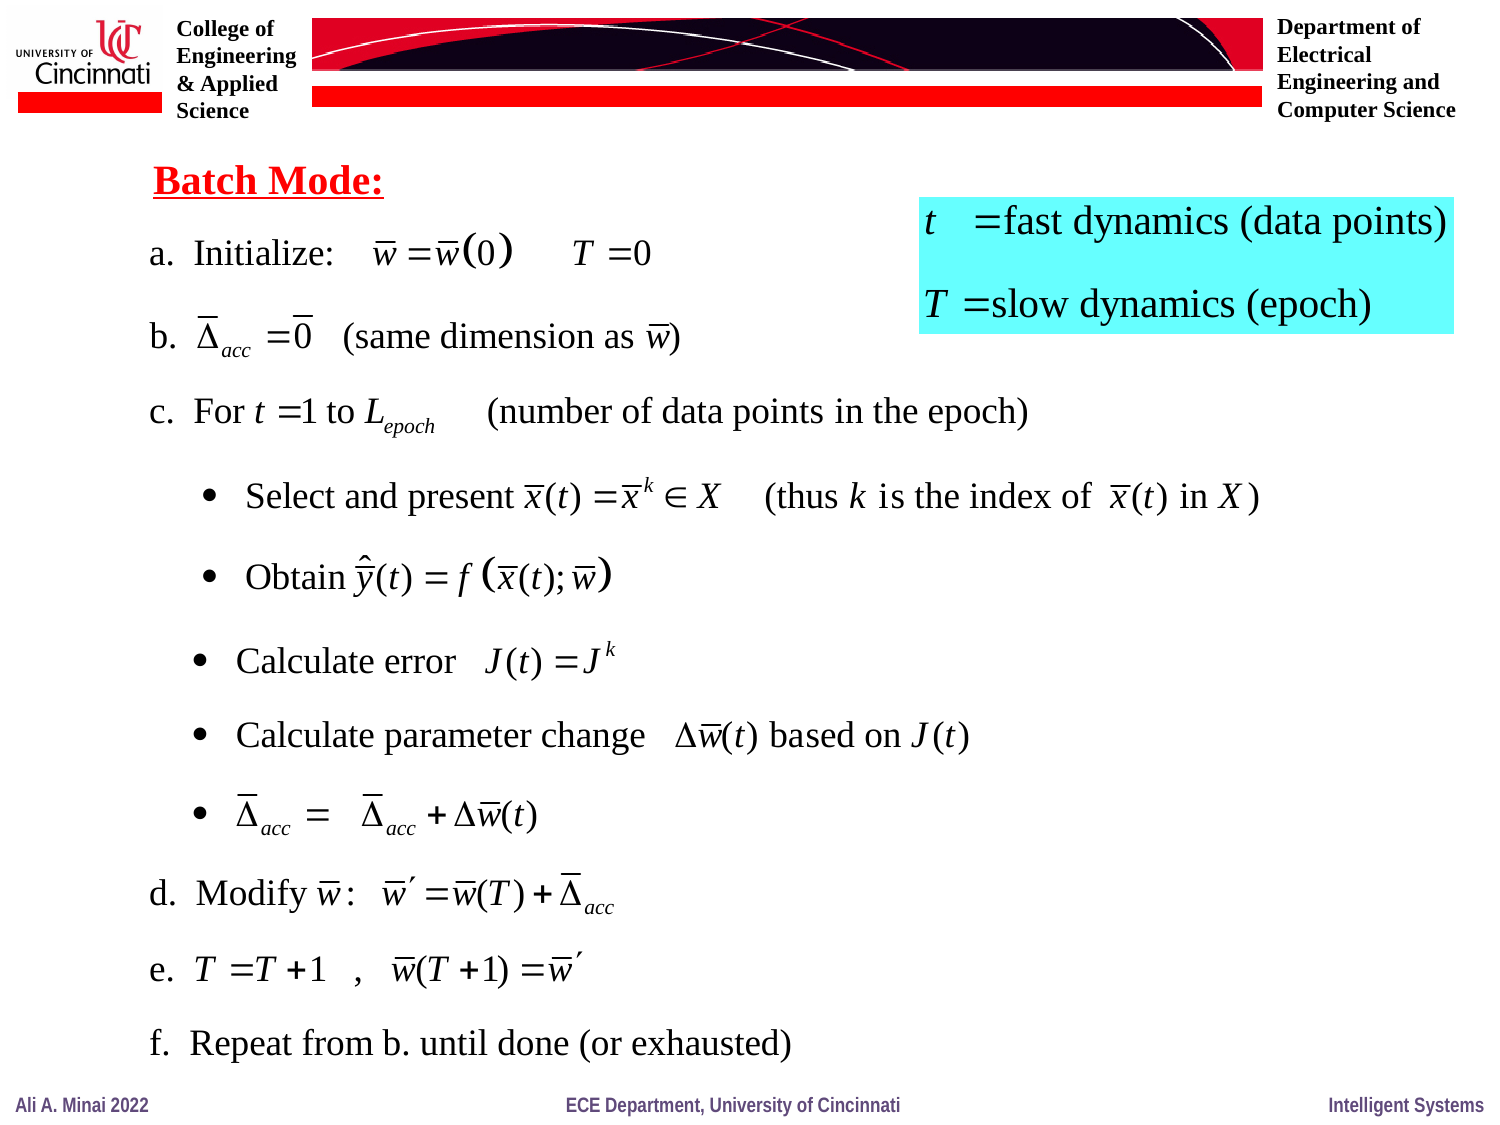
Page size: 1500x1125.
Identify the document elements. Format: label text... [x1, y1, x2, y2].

picture [312, 18, 1263, 71]
text_box Batch Mode: [138, 145, 400, 211]
picture [6, 5, 163, 99]
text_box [143, 224, 1268, 1072]
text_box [918, 196, 1454, 335]
